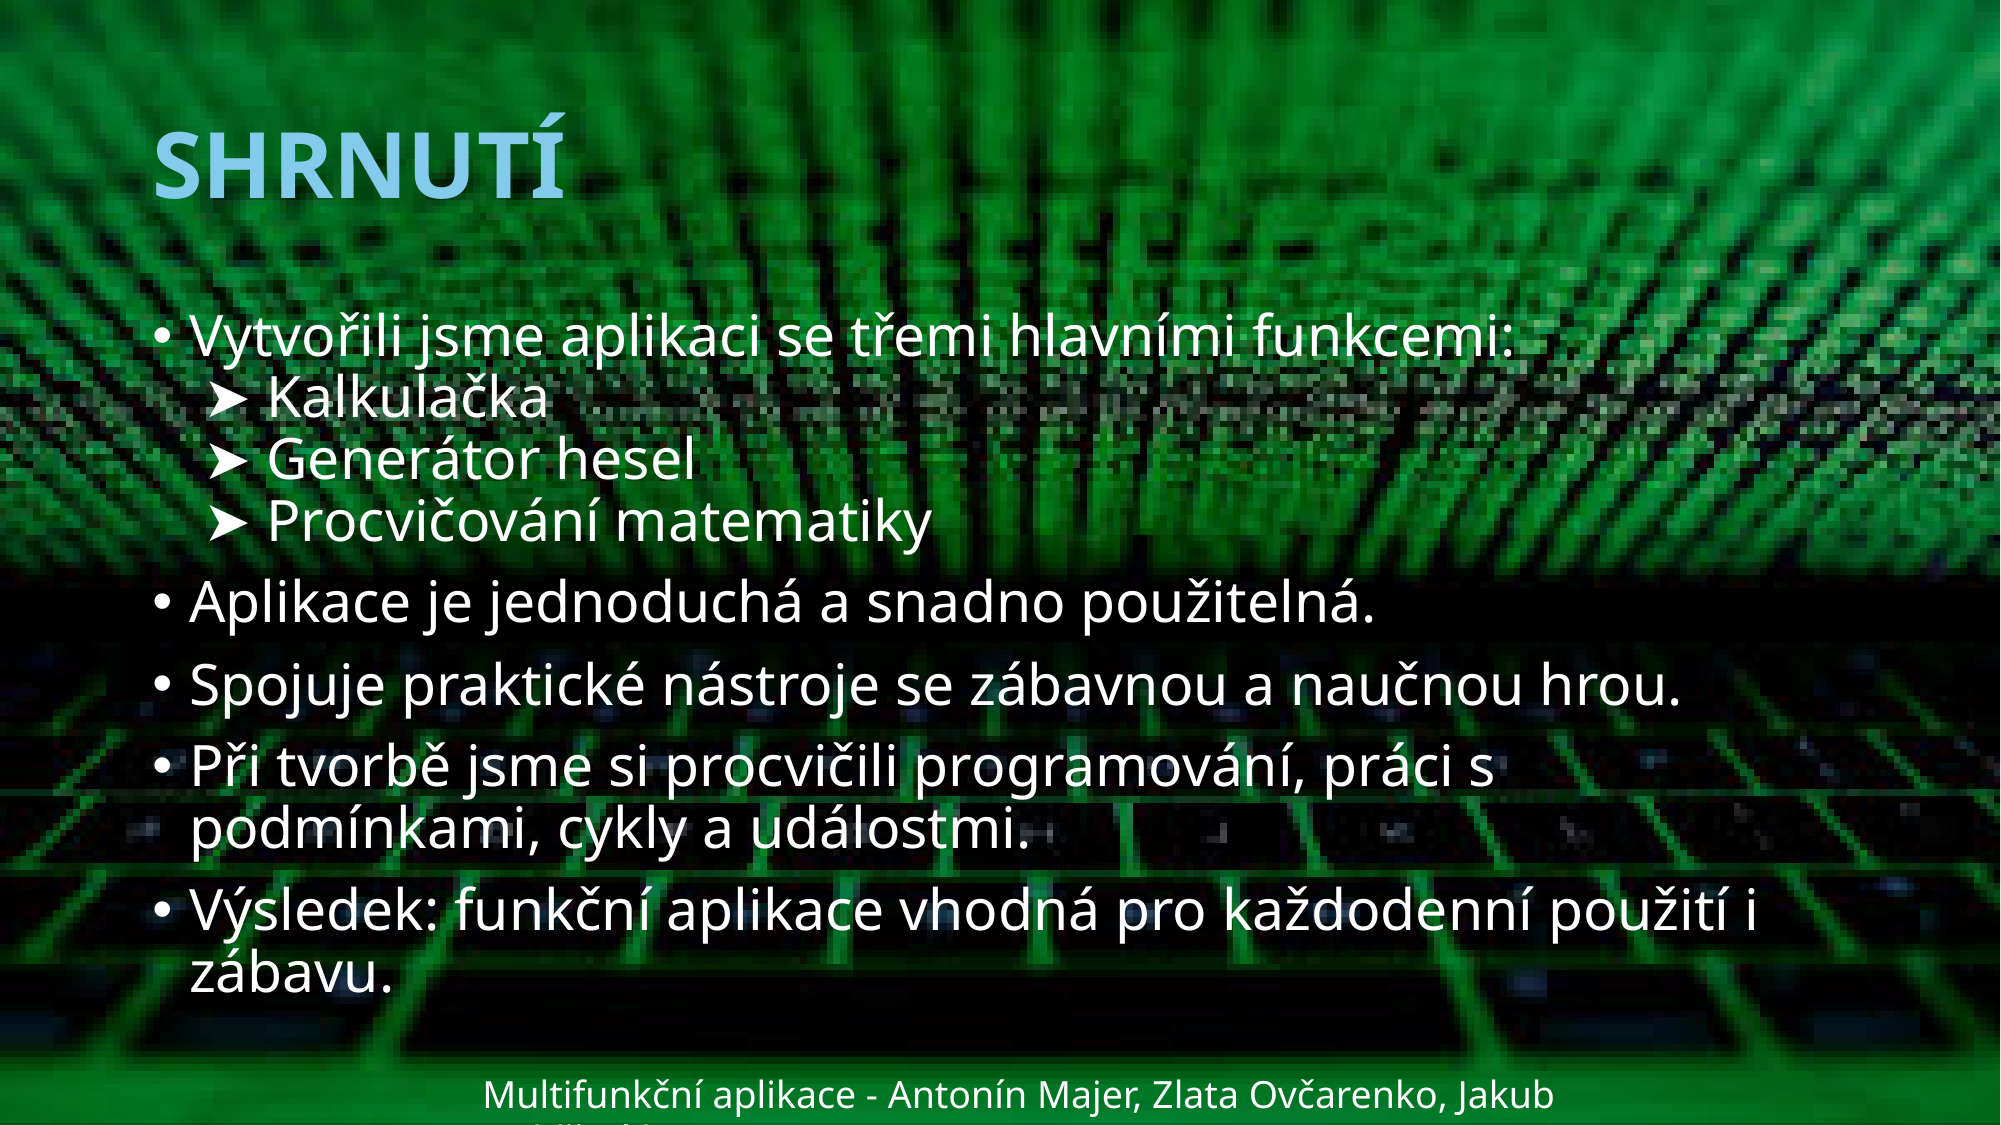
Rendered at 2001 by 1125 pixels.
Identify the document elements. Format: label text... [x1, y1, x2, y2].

text_box Multifunkční aplikace - Antonín Majer, Zlata Ovčarenko, Jakub Goldšmíd [467, 1063, 1686, 1125]
title SHRNUTÍ [137, 59, 1863, 278]
text_box [0, 0, 2000, 1125]
list Vytvořili jsme aplikaci se třemi hlavními funkcemi: ➤ Kalkulačka ➤ Generátor hesel ➤ Procvičování matematiky Aplikace je jednoduchá a snadno použitelná. Spojuje praktické nástroje se zábavnou a naučnou hrou. Při tvorbě jsme si procvičili programování, práci s podmínkami, cykly a událostmi. Výsledek: funkční aplikace vhodná pro každodenní použití i zábavu. [137, 299, 1863, 1014]
